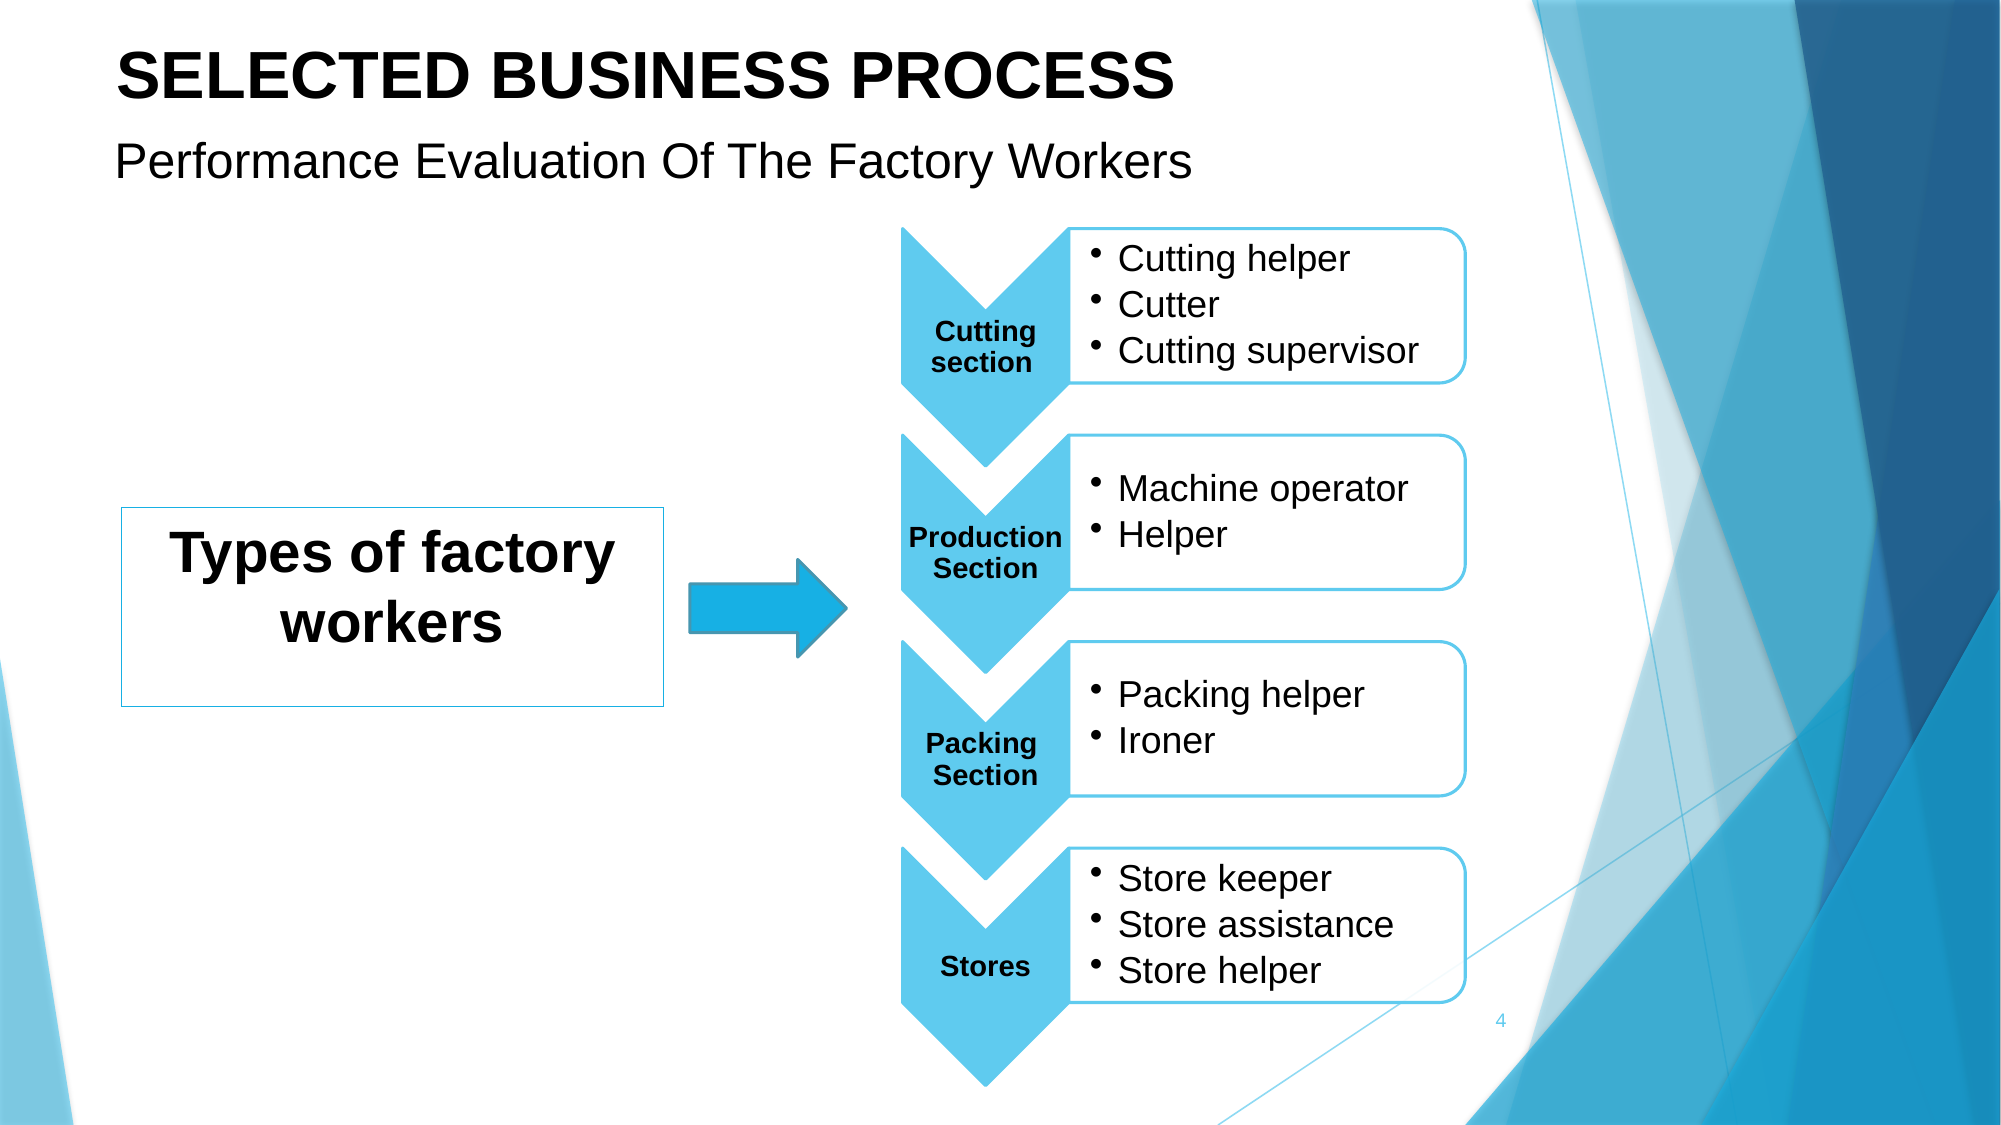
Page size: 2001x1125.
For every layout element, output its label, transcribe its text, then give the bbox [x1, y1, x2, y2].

text_box Performance Evaluation Of The Factory Workers [99, 120, 1334, 196]
text_box [688, 558, 848, 659]
text_box SELECTED BUSINESS PROCESS [101, 24, 1332, 120]
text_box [902, 228, 1466, 1087]
slide_number 4 [1471, 991, 1522, 1051]
text_box Types of factory workers [121, 507, 664, 707]
